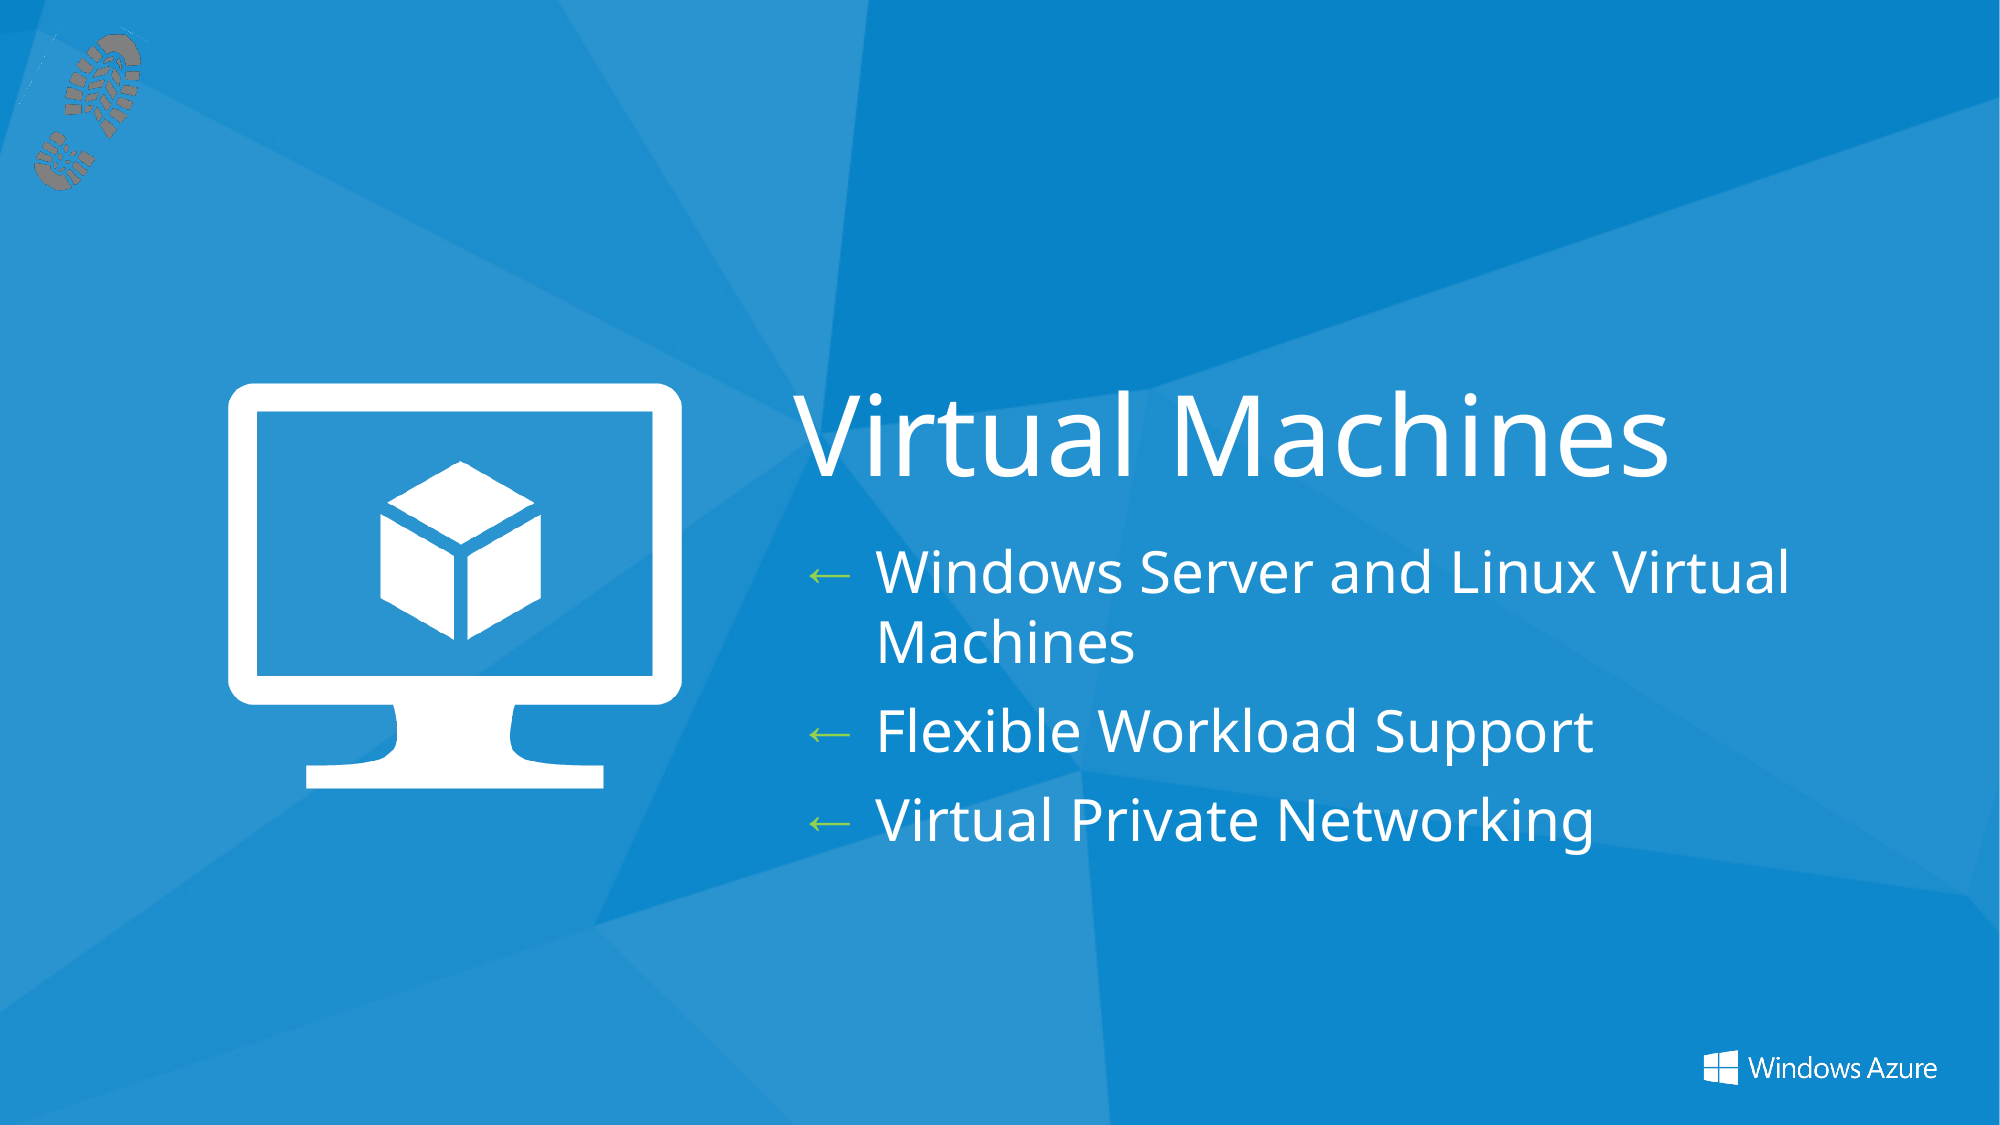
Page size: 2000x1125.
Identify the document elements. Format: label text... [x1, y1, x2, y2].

picture [0, 0, 2000, 1125]
list Windows Server and Linux Virtual Machines Flexible Workload Support Virtual Private Networking [800, 535, 1884, 856]
text_box Virtual Machines [794, 379, 1951, 503]
